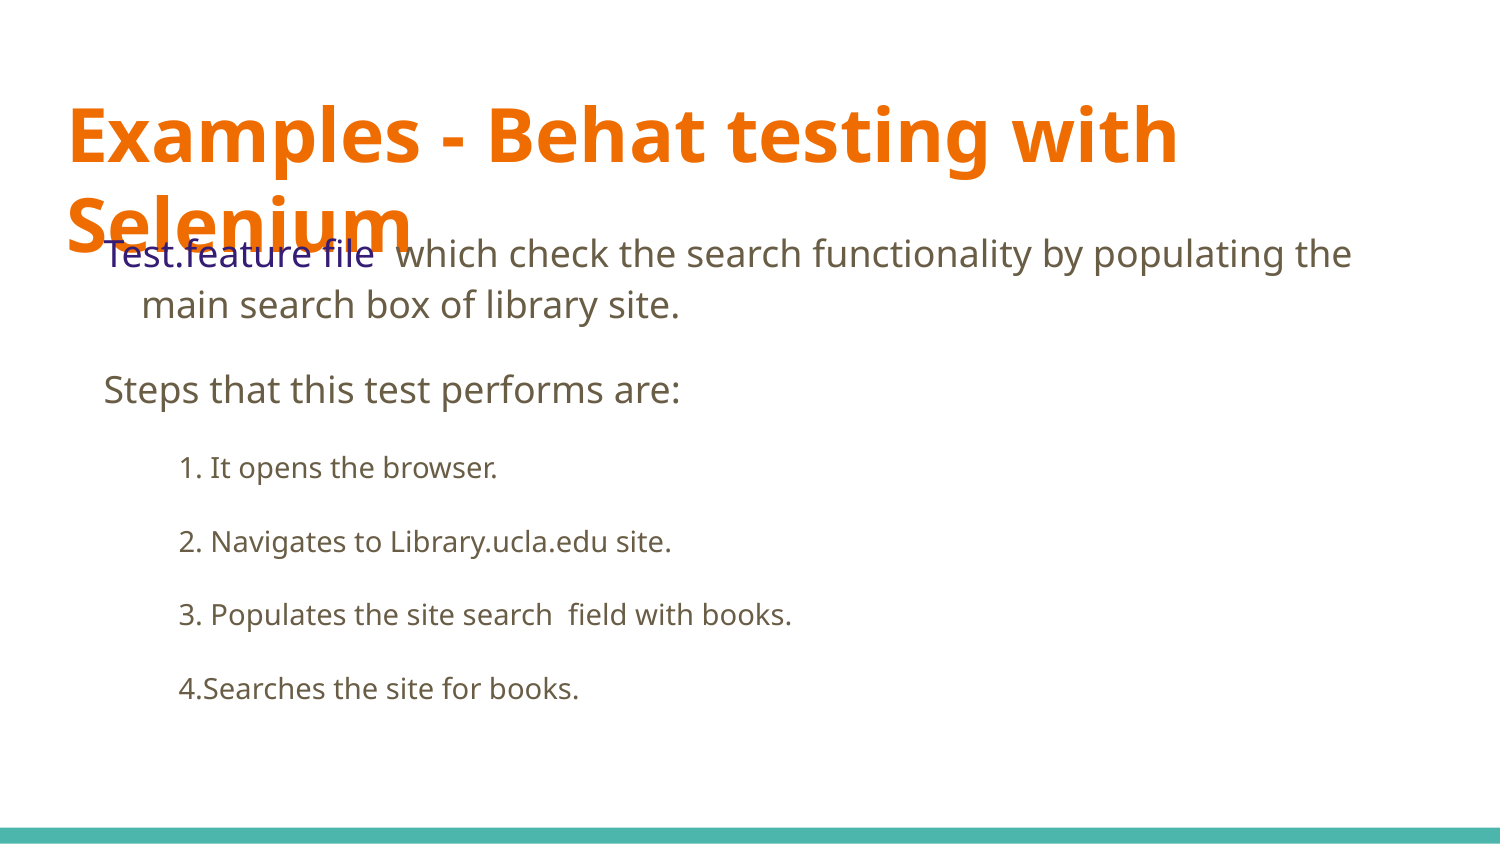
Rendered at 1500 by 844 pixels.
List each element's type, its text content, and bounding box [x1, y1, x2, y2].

title Examples - Behat testing with Selenium [51, 72, 1449, 189]
list Test.feature file which check the search functionality by populating the main search box of library site. Steps that this test performs are: 1. It opens the browser. 2. Navigates to Library.ucla.edu site. 3. Populates the site search field with books. 4.Searches the site for books. [51, 207, 1449, 750]
